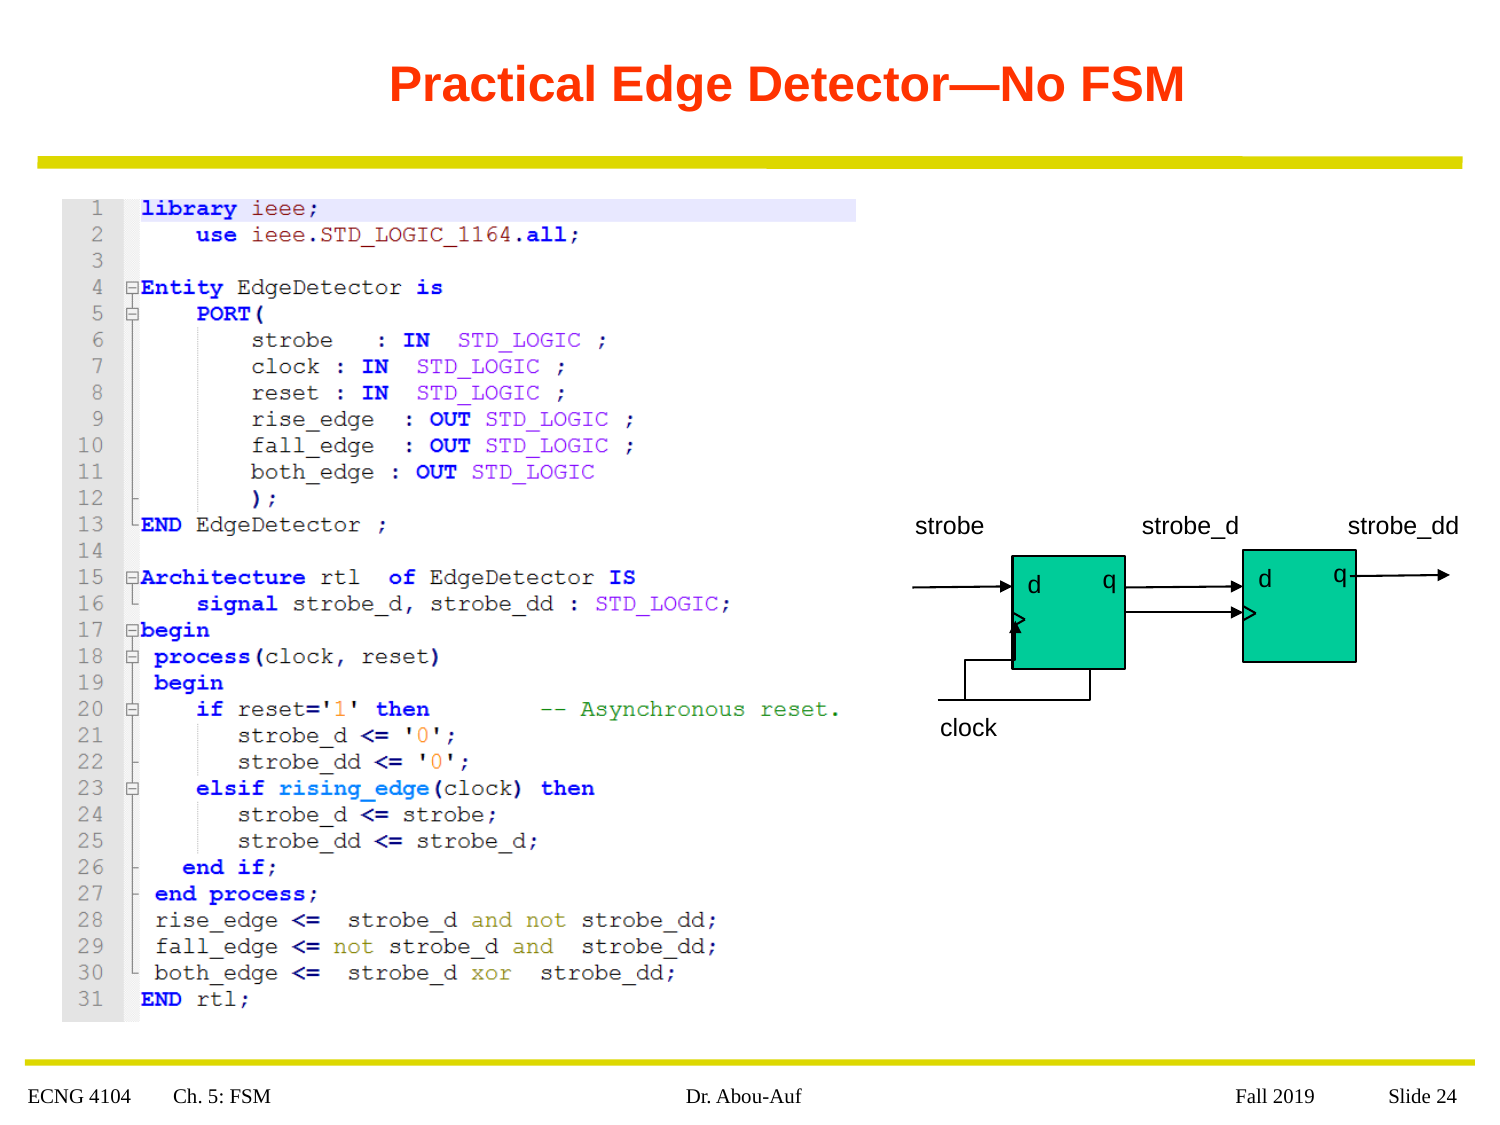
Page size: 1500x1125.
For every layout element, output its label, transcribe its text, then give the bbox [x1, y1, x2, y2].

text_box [899, 501, 1476, 751]
slide_number Fall 2019 Slide 24 [1199, 1074, 1488, 1125]
slide_number ECNG 4104 Ch. 5: FSM [12, 1074, 513, 1125]
title Practical Edge Detector—No FSM [187, 0, 1388, 163]
picture [62, 199, 856, 1023]
footer Dr. Abou-Auf [612, 1074, 876, 1125]
